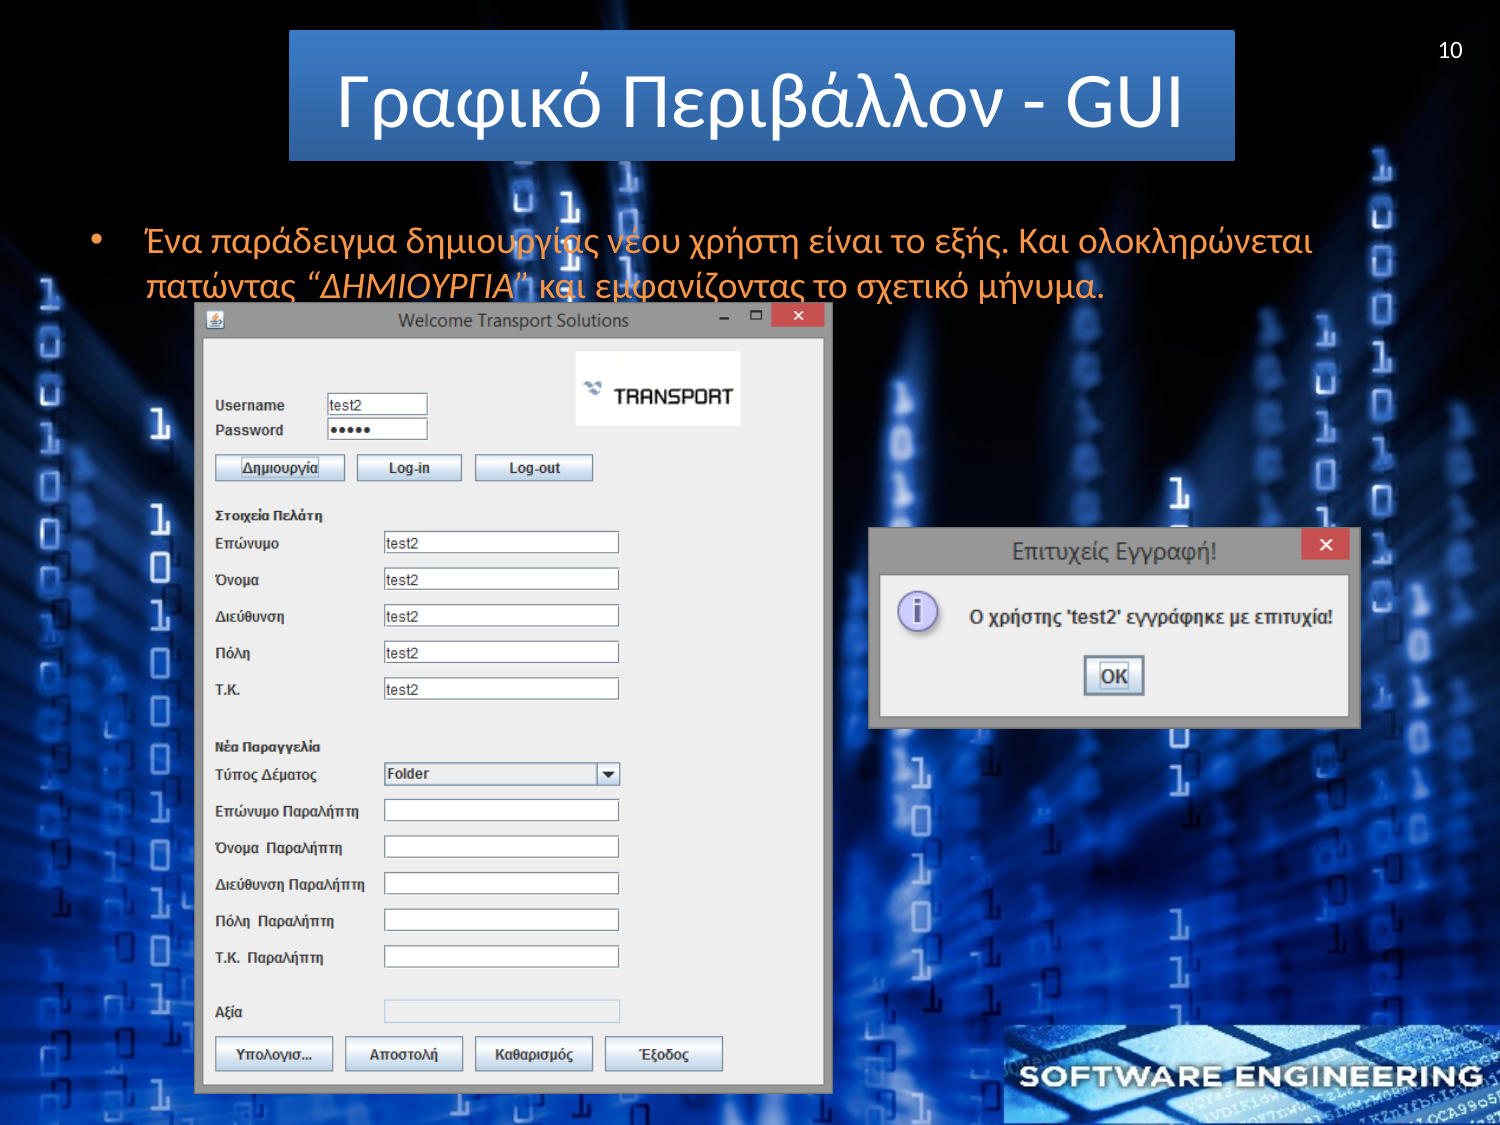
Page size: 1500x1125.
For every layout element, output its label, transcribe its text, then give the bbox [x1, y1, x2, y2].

title Γραφικό Περιβάλλον - GUI [289, 30, 1235, 161]
slide_number 10 [1128, 19, 1478, 79]
list Ένα παράδειγμα δημιουργίας νέου χρήστη είναι το εξής. Και ολοκληρώνεται πατώντας “ΔΗΜΙΟΥΡΓΙΑ” και εμφανίζοντας το σχετικό μήνυμα. [75, 208, 1425, 1059]
picture [0, 0, 1500, 1125]
